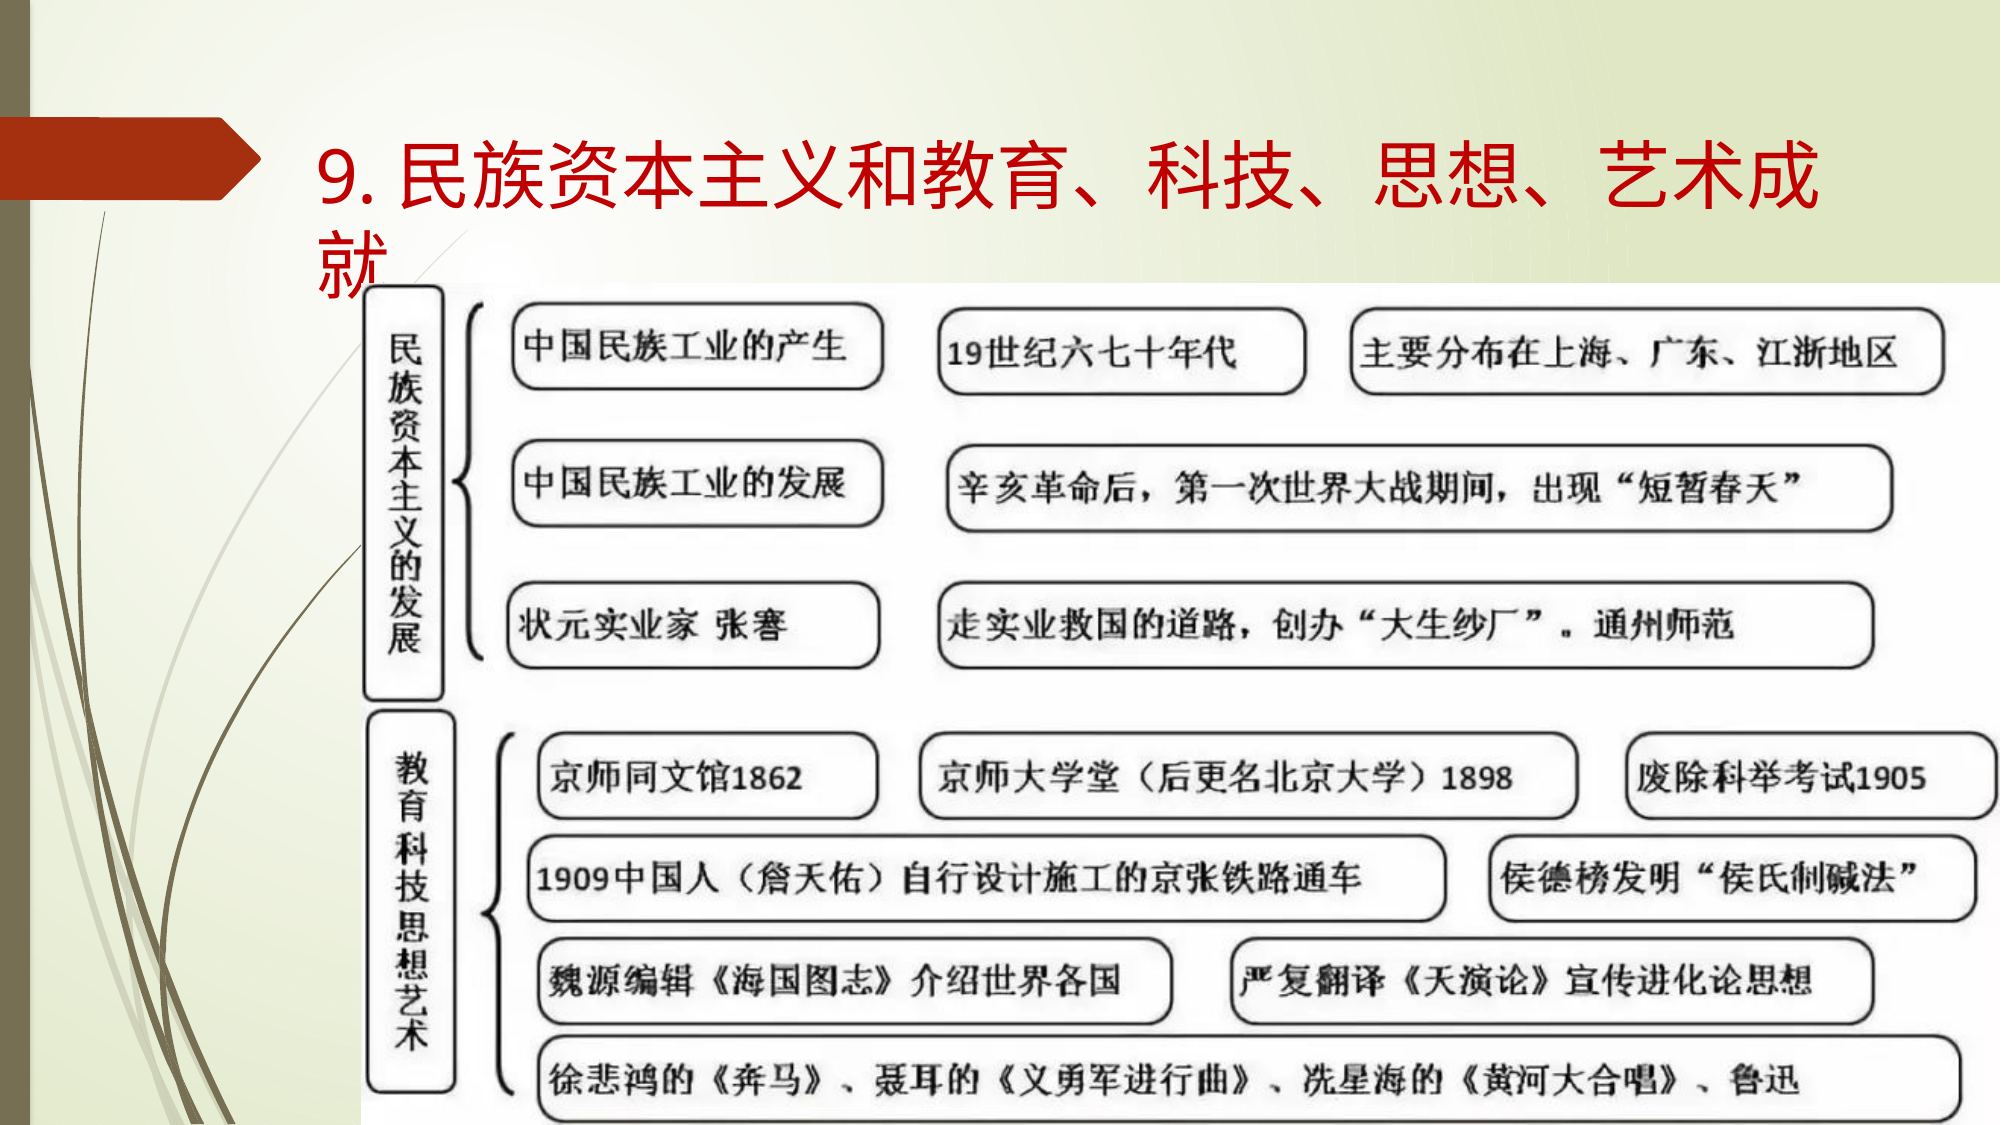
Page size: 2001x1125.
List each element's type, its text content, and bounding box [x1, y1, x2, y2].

title 9.民族资本主义和教育、科技、思想、艺术成就 [300, 120, 1892, 265]
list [361, 282, 2000, 1125]
